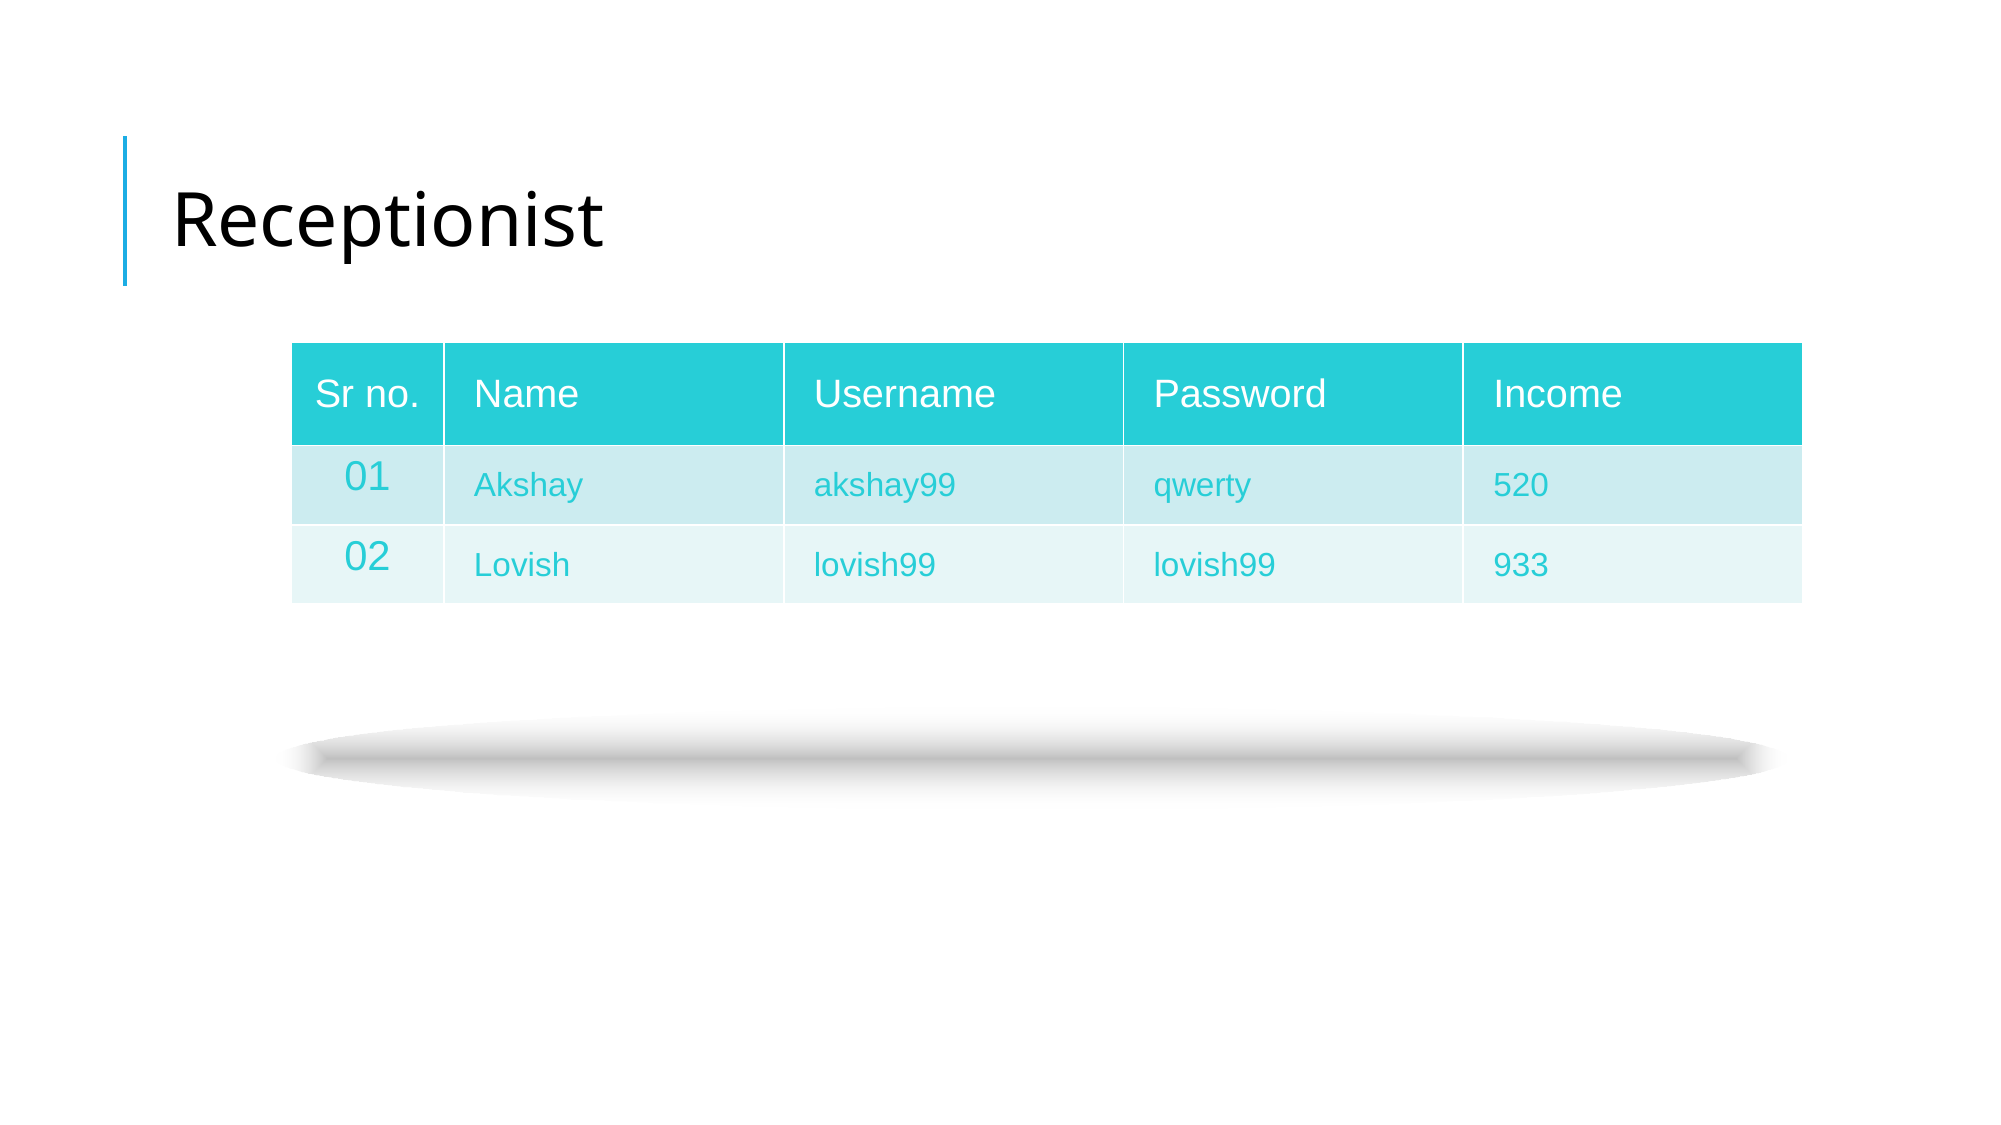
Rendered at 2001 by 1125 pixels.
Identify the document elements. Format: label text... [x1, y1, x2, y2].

table_header Name [445, 343, 783, 445]
table_header Income [1464, 343, 1802, 445]
table_cell qwerty [1124, 446, 1462, 524]
table_cell 01 [292, 446, 443, 524]
table_cell 02 [292, 526, 443, 603]
table_cell akshay99 [785, 446, 1123, 524]
table_cell 520 [1464, 446, 1802, 524]
table_header Password [1124, 343, 1462, 445]
text_box Receptionist [156, 164, 620, 270]
table_cell lovish99 [1124, 526, 1462, 603]
table_cell lovish99 [785, 526, 1123, 603]
table_cell Akshay [445, 446, 783, 524]
table_cell Lovish [445, 526, 783, 603]
text_box [275, 706, 1788, 810]
table_header Sr no. [292, 343, 443, 445]
table_cell 933 [1464, 526, 1802, 603]
table_header Username [785, 343, 1123, 445]
